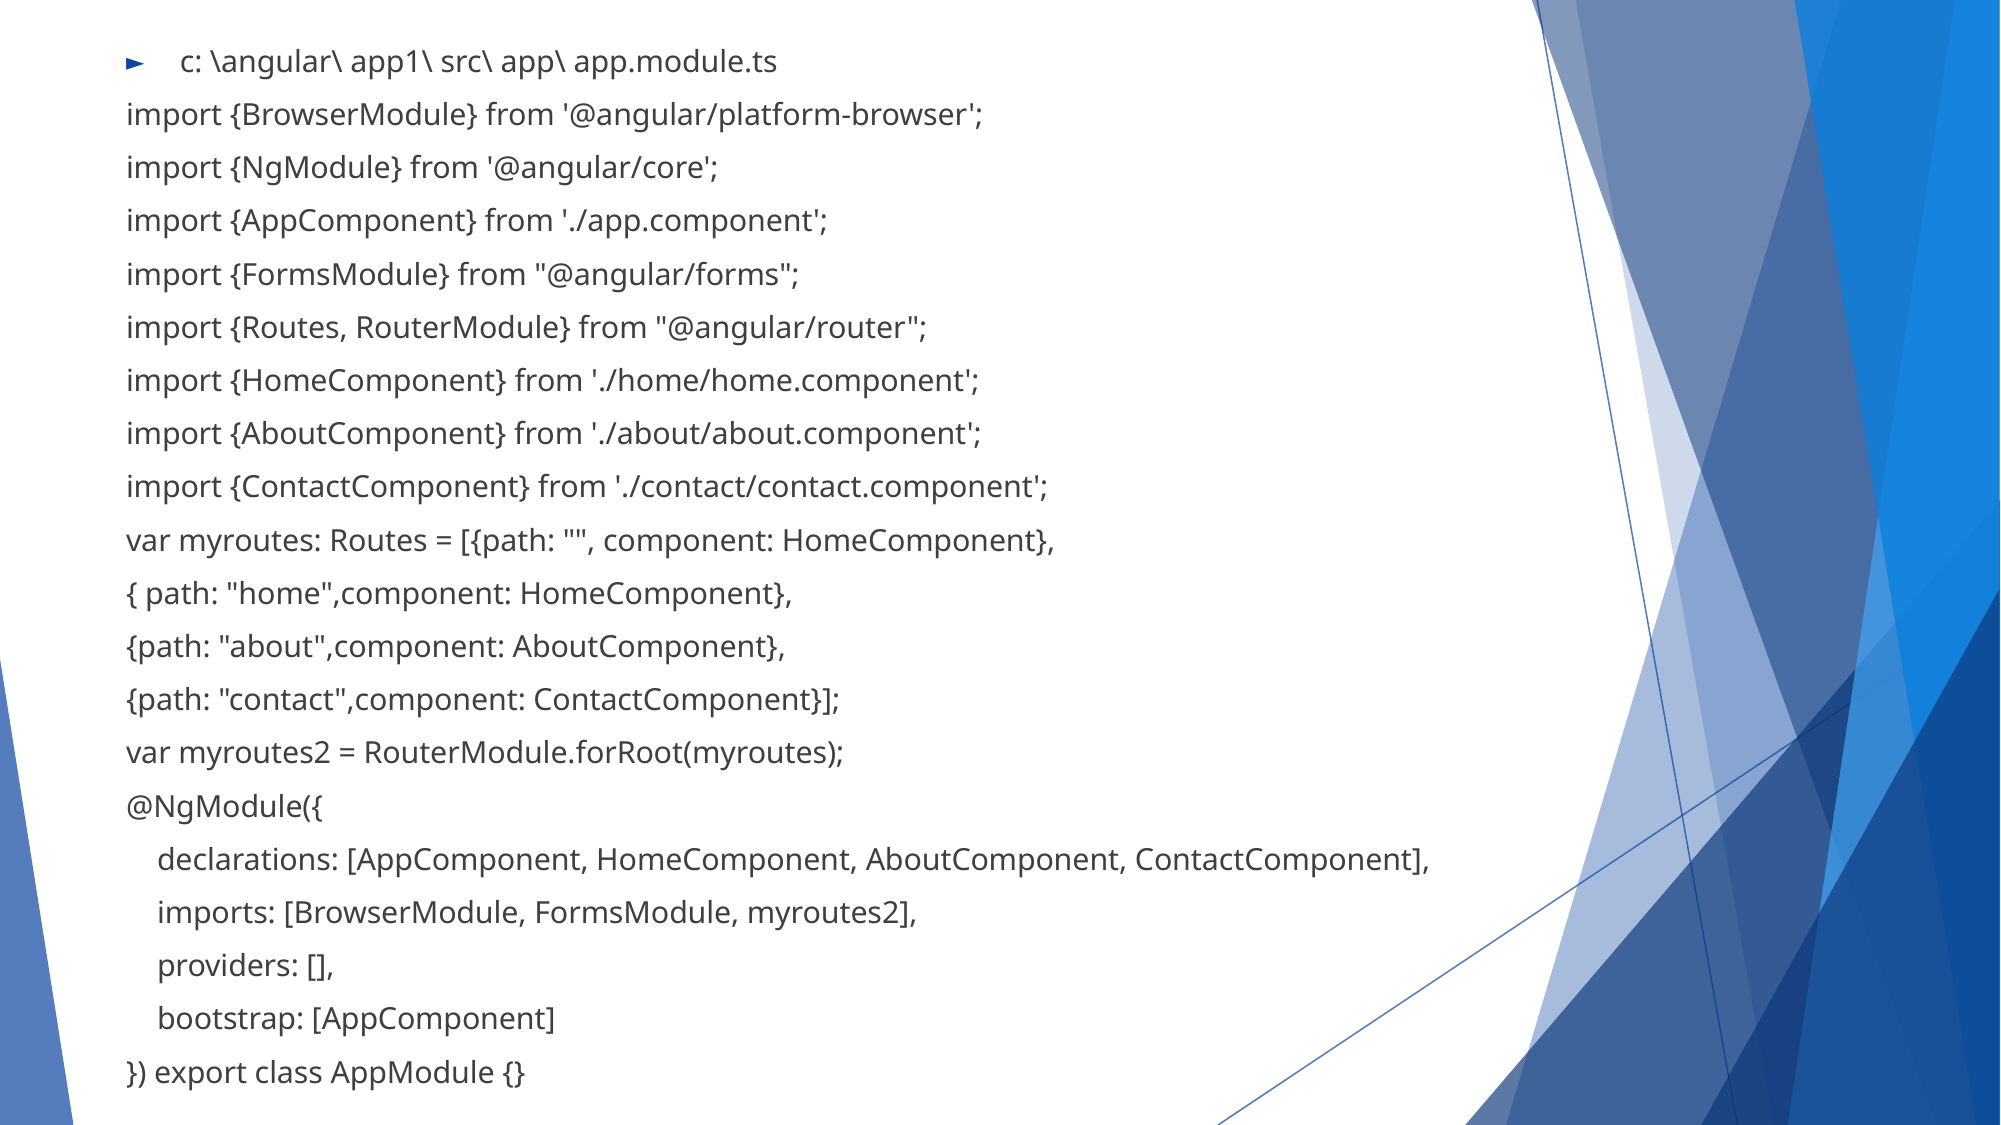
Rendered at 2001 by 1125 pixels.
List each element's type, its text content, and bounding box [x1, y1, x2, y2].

list c: \angular\ app1\ src\ app\ app.module.ts import {BrowserModule} from '@angular/platform-browser'; import {NgModule} from '@angular/core'; import {AppComponent} from './app.component'; import {FormsModule} from "@angular/forms"; import {Routes, RouterModule} from "@angular/router"; import {HomeComponent} from './home/home.component'; import {AboutComponent} from './about/about.component'; import {ContactComponent} from './contact/contact.component'; var myroutes: Routes = [{path: "", component: HomeComponent}, { path: "home",component: HomeComponent}, {path: "about",component: AboutComponent}, {path: "contact",component: ContactComponent}]; var myroutes2 = RouterModule.forRoot(myroutes); @NgModule({ declarations: [AppComponent, HomeComponent, AboutComponent, ContactComponent], imports: [BrowserModule, FormsModule, myroutes2], providers: [], bootstrap: [AppComponent] }) export class AppModule {} [111, 34, 1522, 1103]
